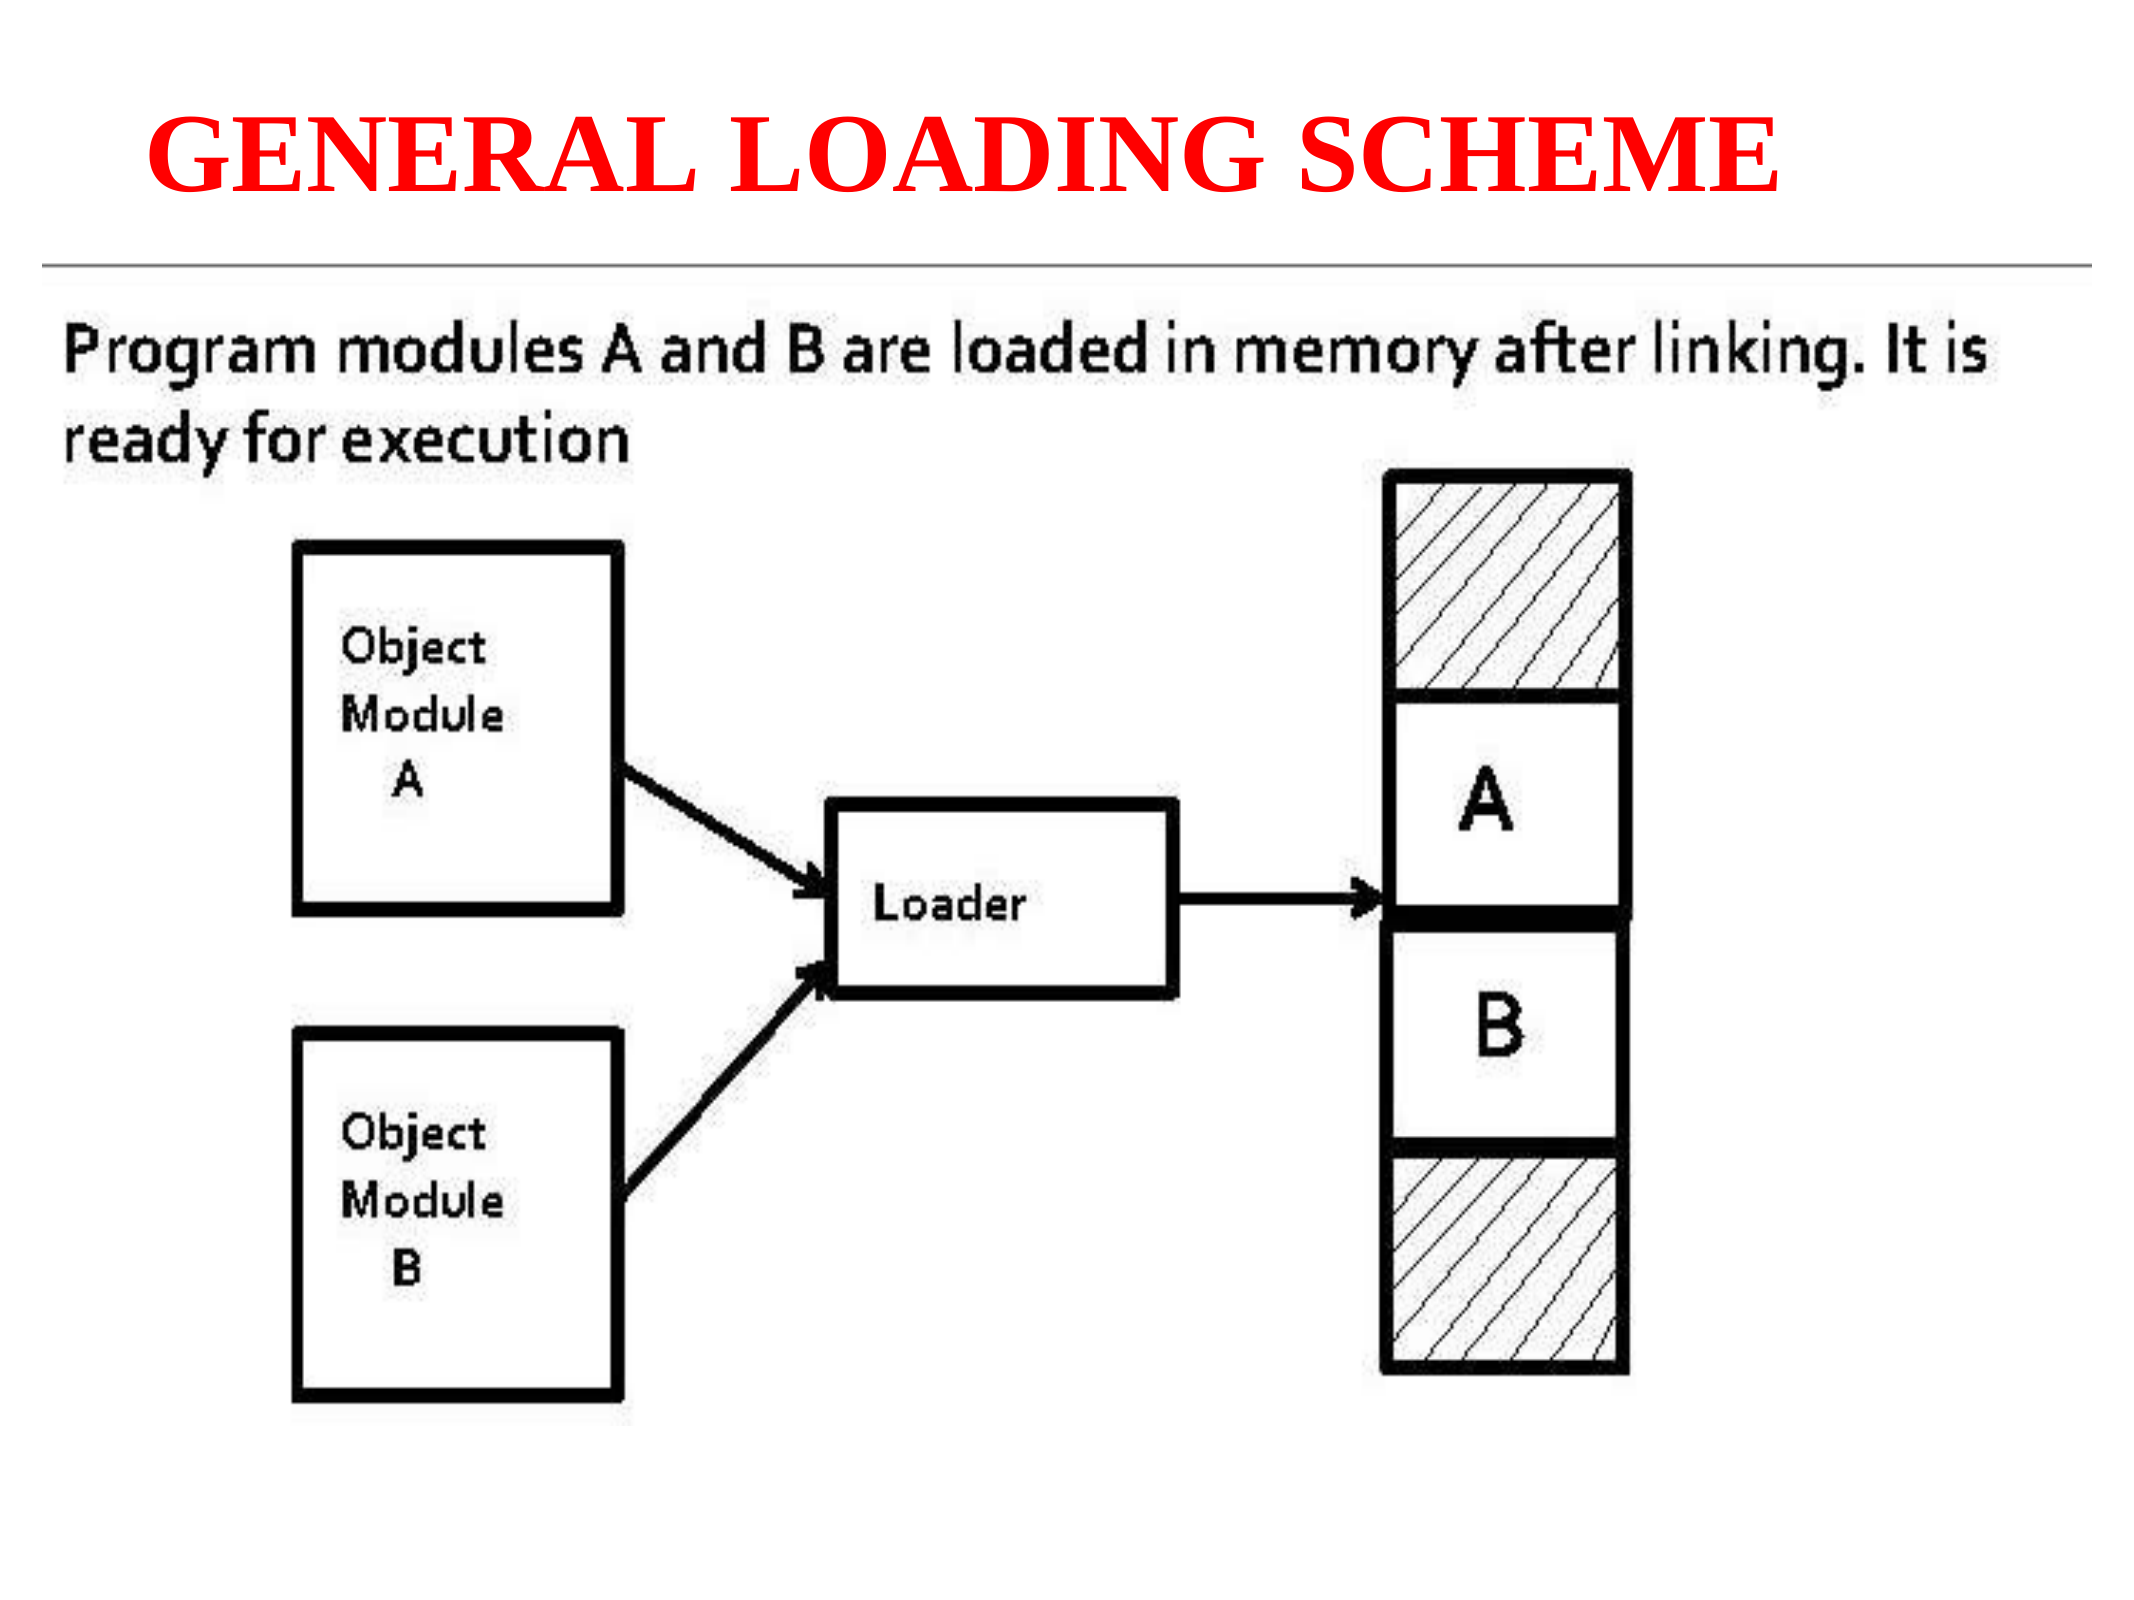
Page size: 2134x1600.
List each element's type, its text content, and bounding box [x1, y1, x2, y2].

picture [42, 262, 2092, 1426]
title GENERAL LOADING SCHEME [142, 76, 1795, 260]
